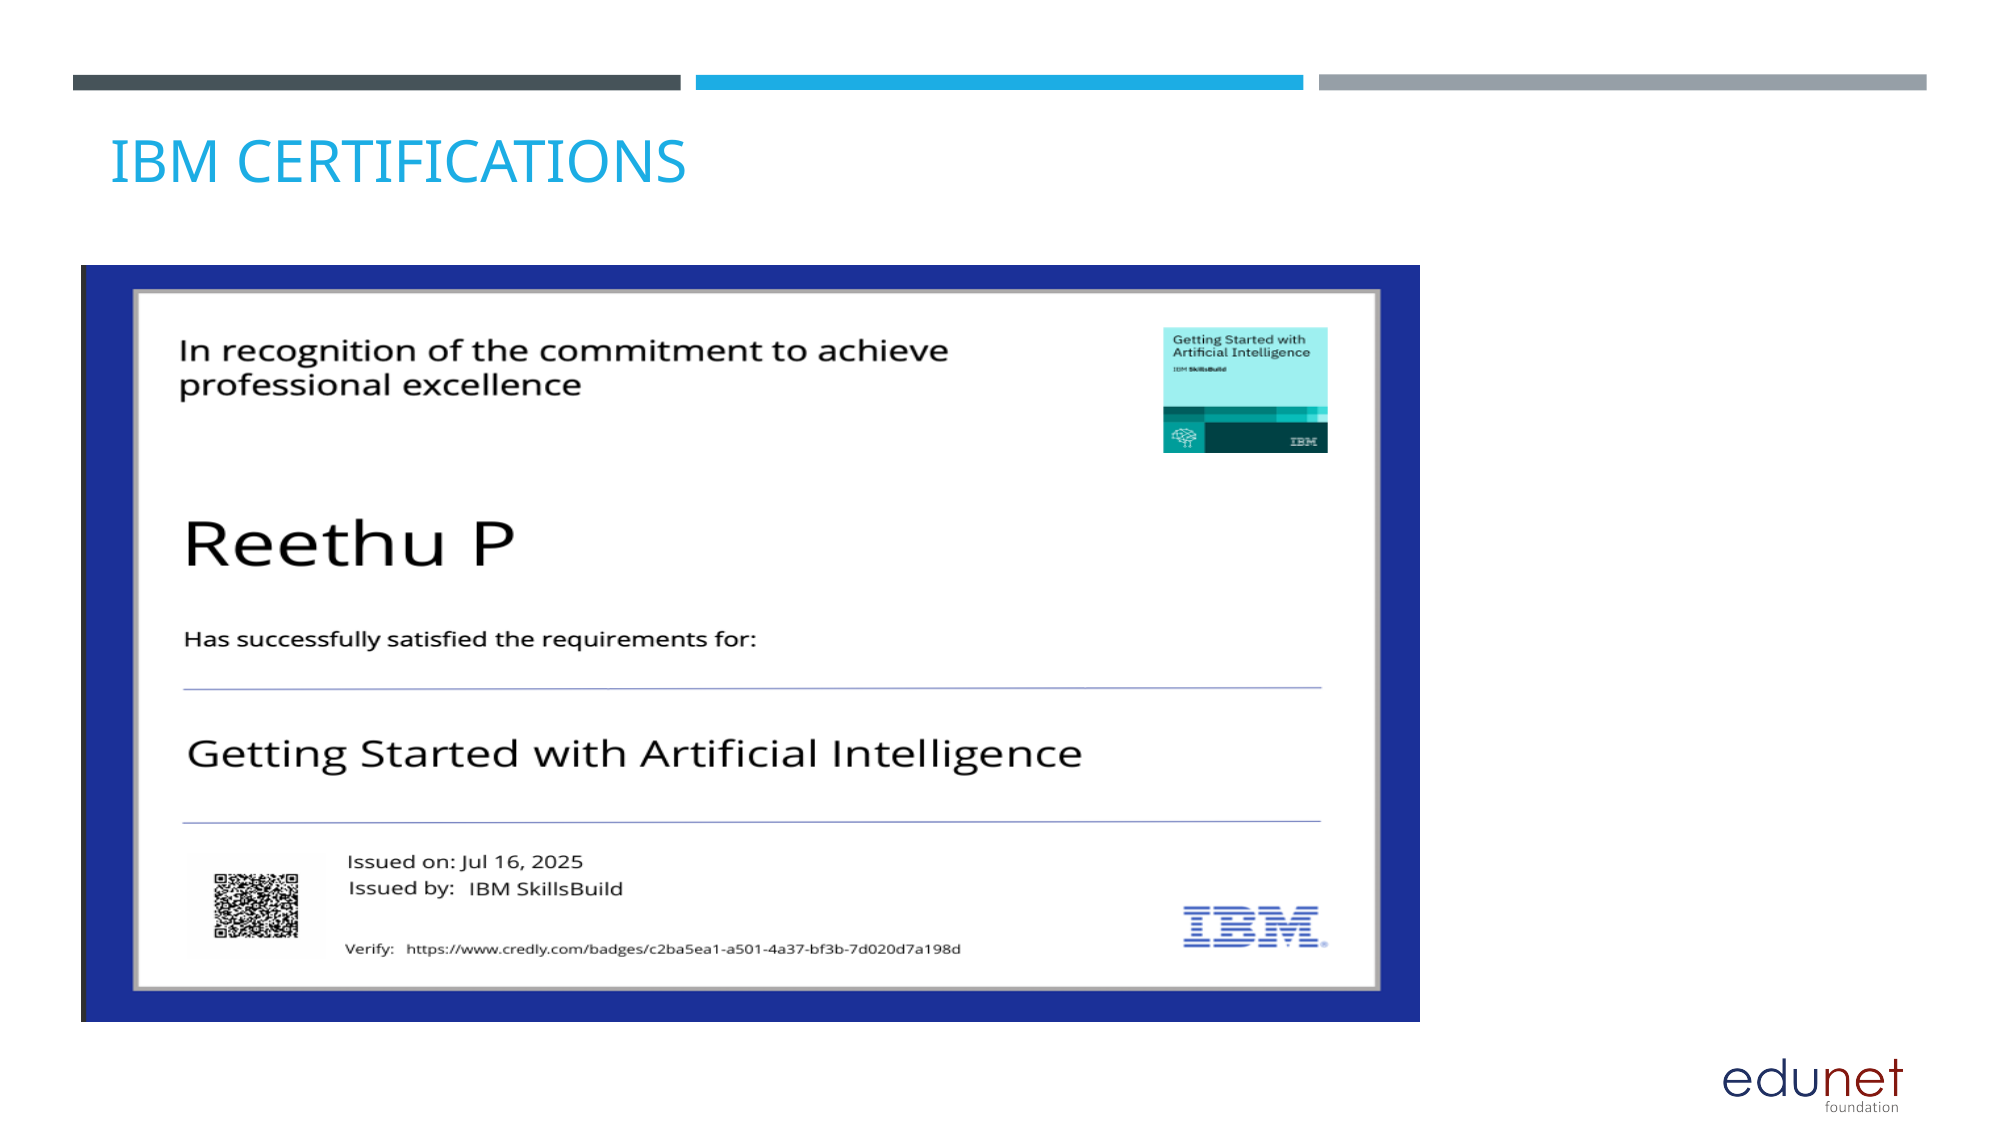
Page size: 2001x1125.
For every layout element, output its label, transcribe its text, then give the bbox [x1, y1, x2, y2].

title IBM CERTIFICATIONS [95, 115, 1905, 203]
picture [1719, 1056, 1905, 1116]
picture [81, 264, 1420, 1022]
